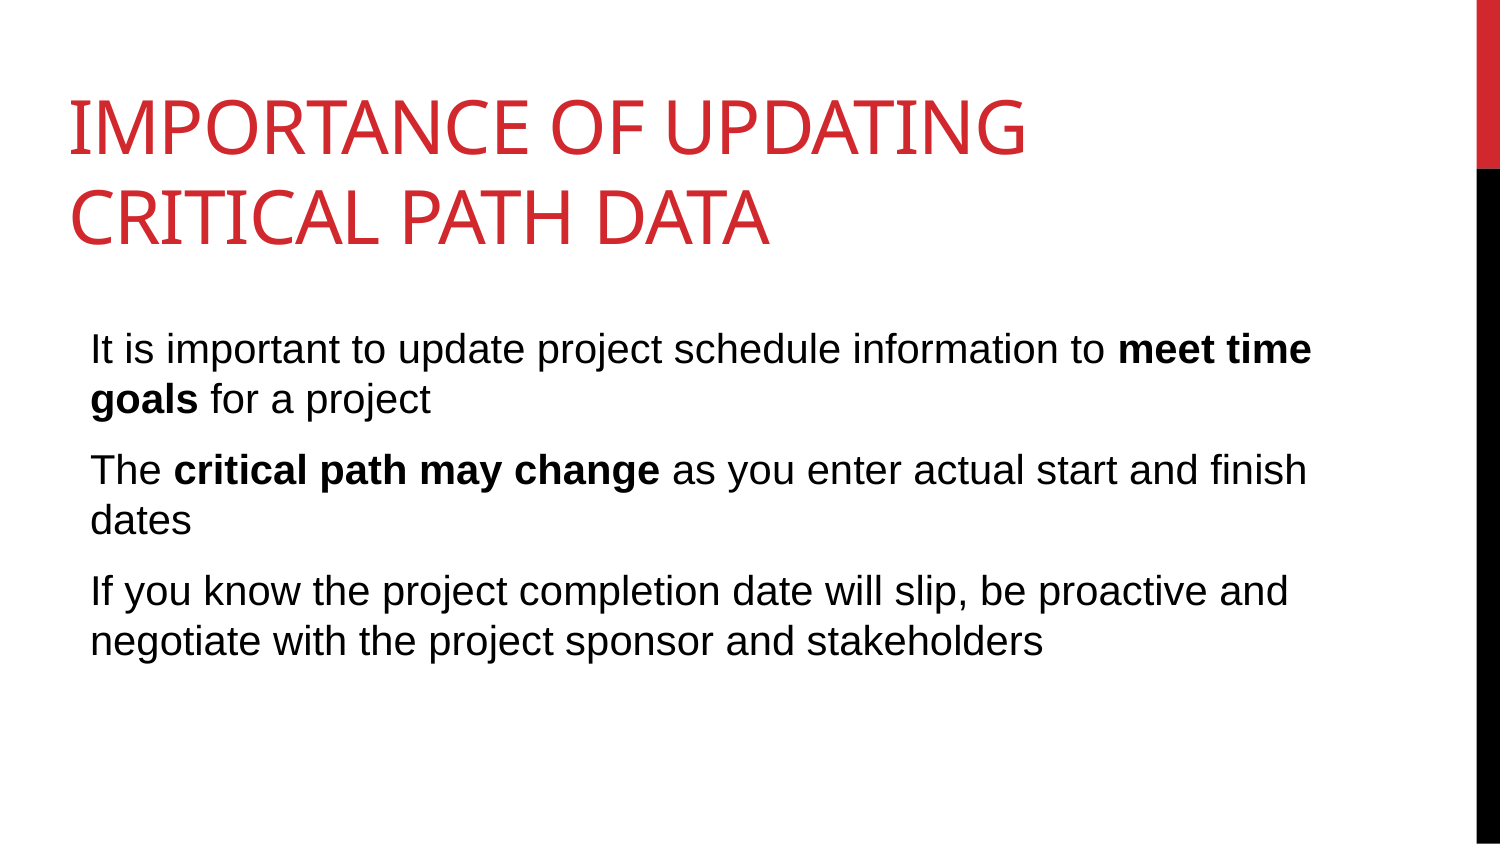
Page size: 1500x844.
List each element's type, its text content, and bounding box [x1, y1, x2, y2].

list It is important to update project schedule information to meet time goals for a project The critical path may change as you enter actual start and finish dates If you know the project completion date will slip, be proactive and negotiate with the project sponsor and stakeholders [75, 314, 1353, 741]
title Importance of Updating Critical Path Data [53, 43, 1317, 268]
